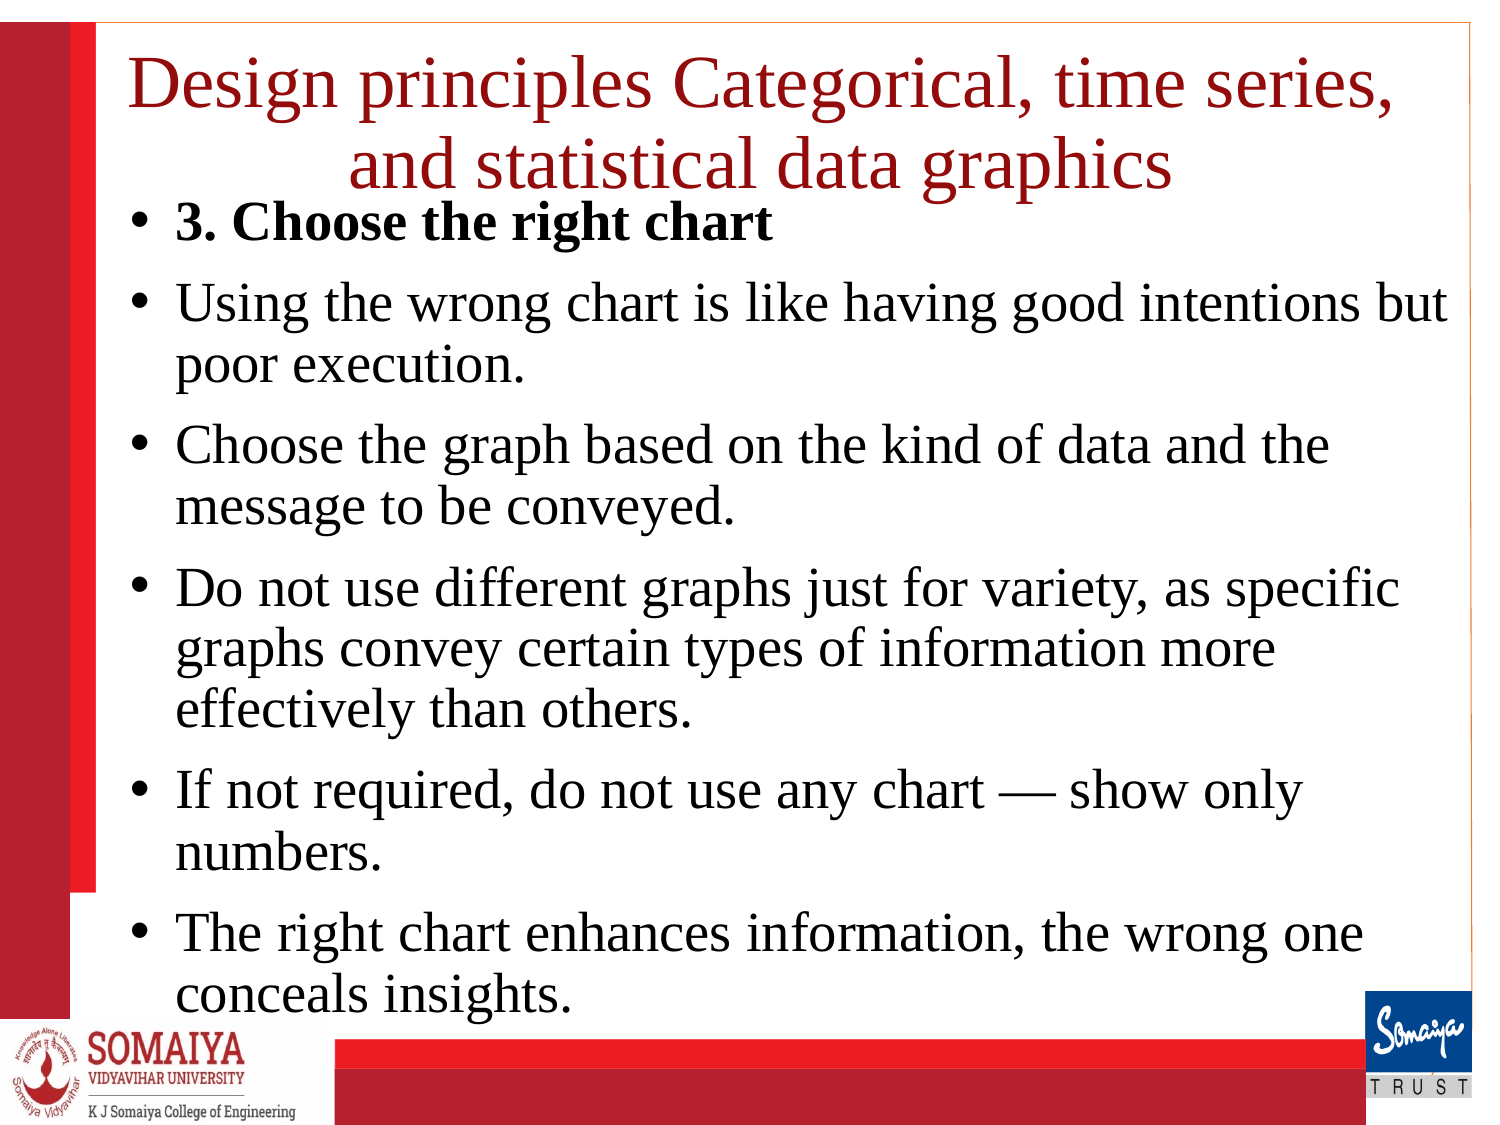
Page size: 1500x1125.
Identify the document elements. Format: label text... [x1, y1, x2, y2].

picture [0, 22, 327, 1125]
picture [335, 1040, 1365, 1125]
picture [1365, 991, 1472, 1098]
list 3. Choose the right chart Using the wrong chart is like having good intentions but poor execution. Choose the graph based on the kind of data and the message to be conveyed. Do not use different graphs just for variety, as specific graphs convey certain types of information more effectively than others. If not required, do not use any chart — show only numbers. The right chart enhances information, the wrong one conceals insights. [114, 184, 1465, 1035]
title Design principles Categorical, time series, and statistical data graphics [53, 35, 1471, 179]
